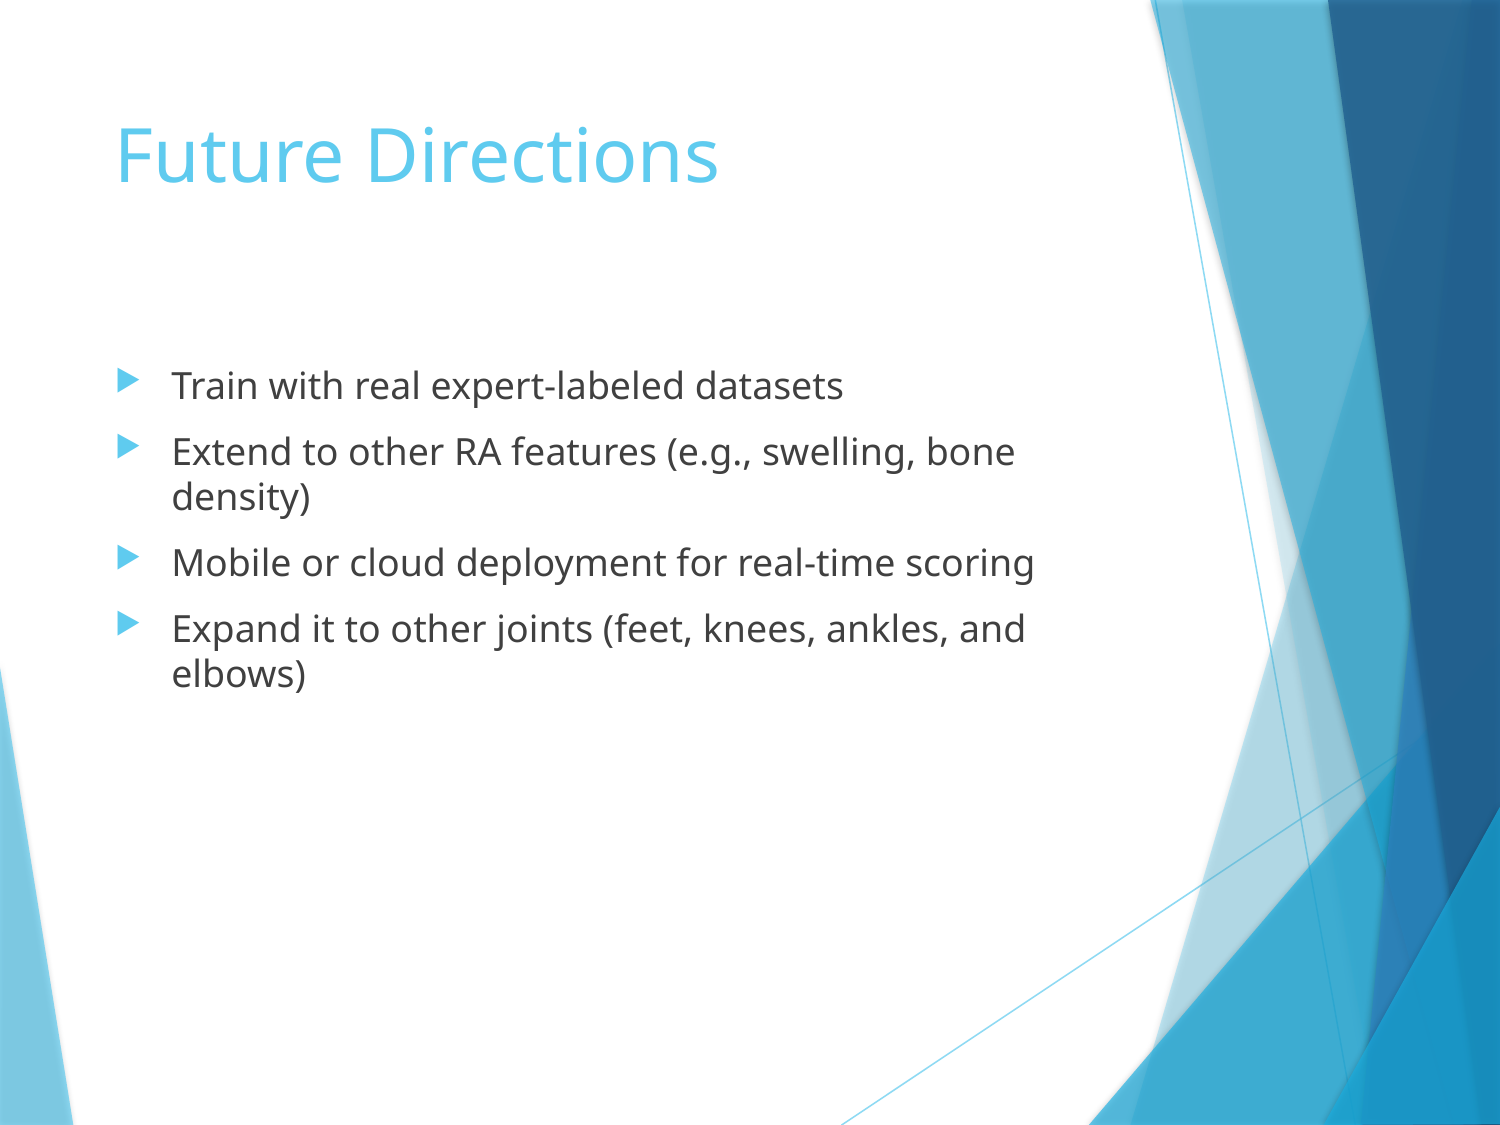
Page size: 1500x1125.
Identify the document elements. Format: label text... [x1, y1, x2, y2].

list Train with real expert-labeled datasets Extend to other RA features (e.g., swelling, bone density) Mobile or cloud deployment for real-time scoring Expand it to other joints (feet, knees, ankles, and elbows) [99, 354, 1142, 992]
title Future Directions [99, 99, 1142, 317]
